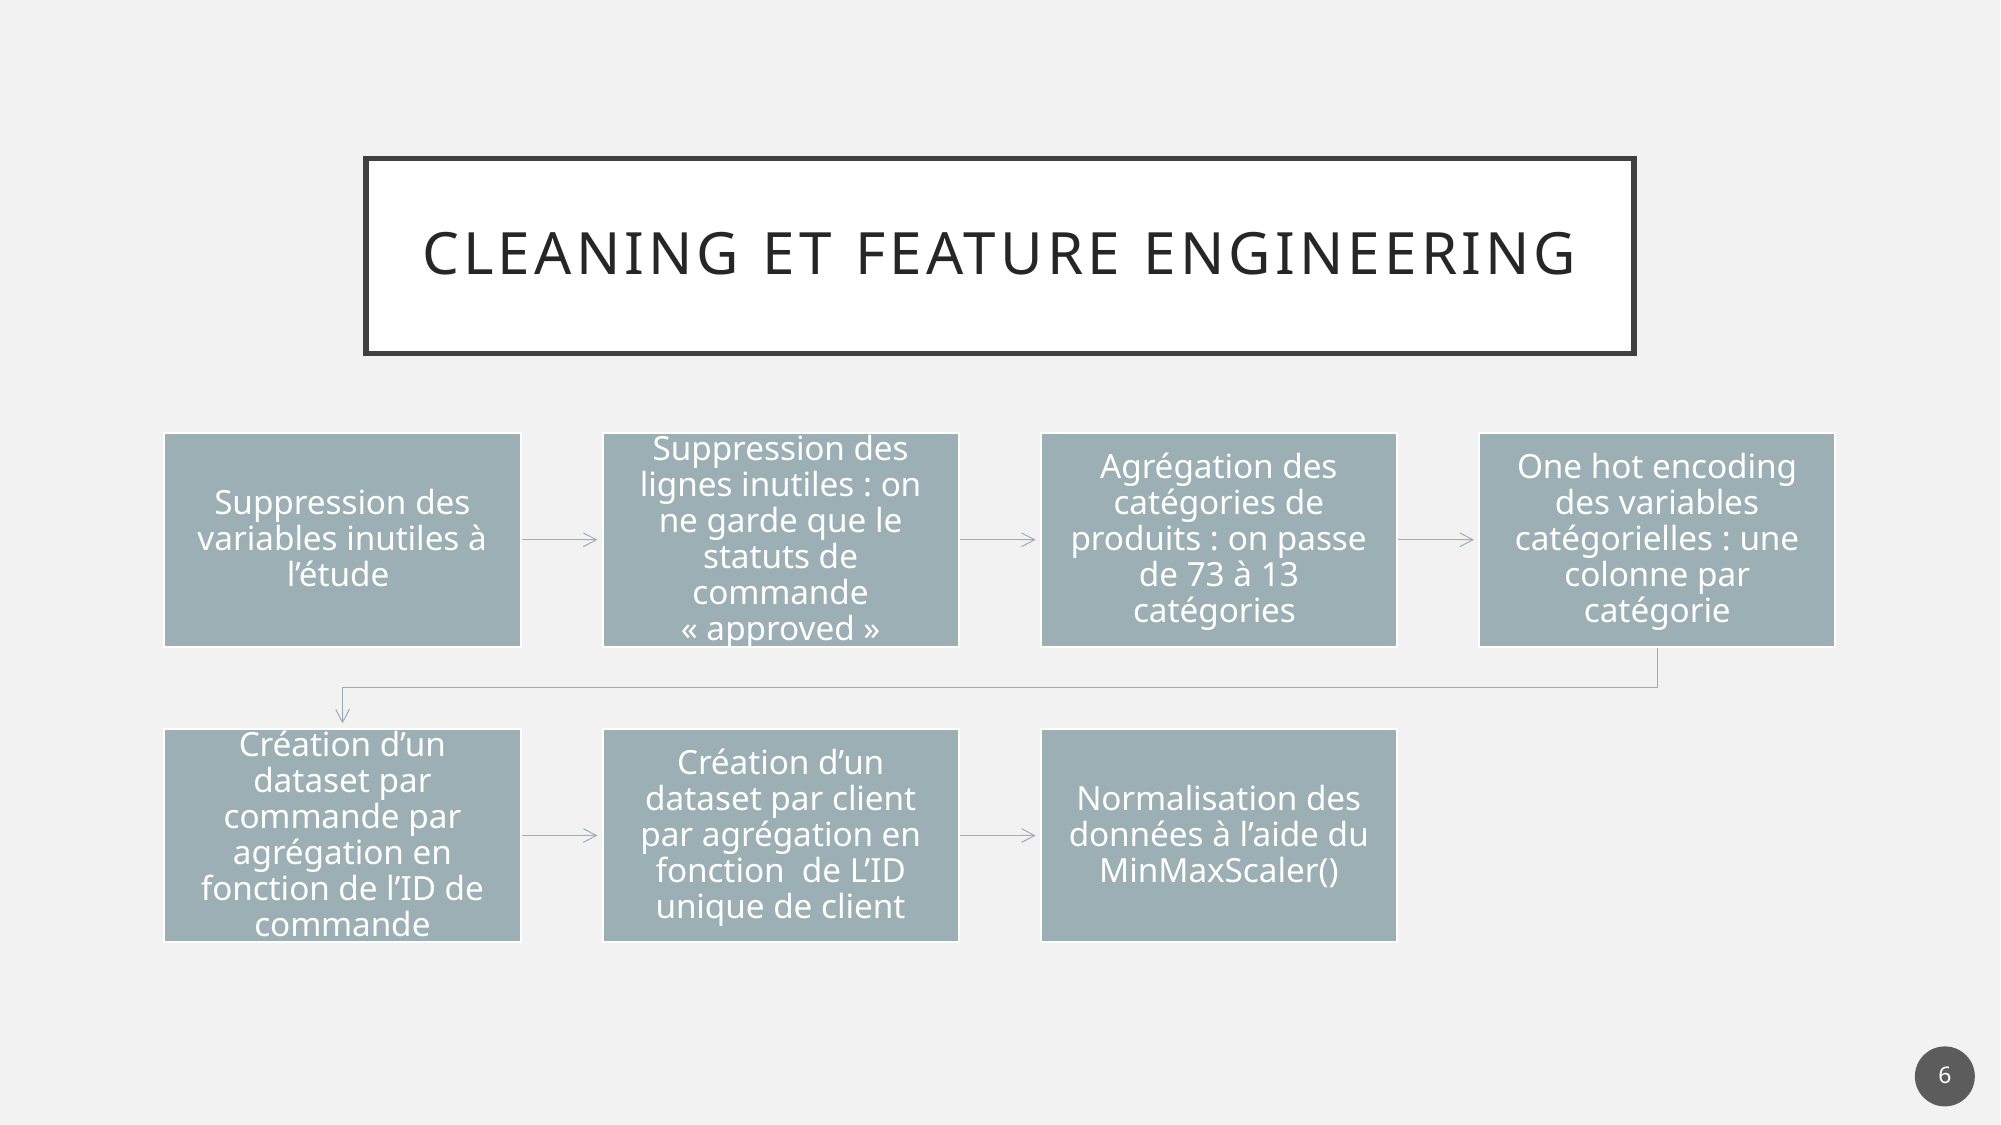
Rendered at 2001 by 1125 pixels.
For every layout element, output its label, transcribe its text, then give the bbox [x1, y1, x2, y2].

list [158, 432, 1842, 943]
slide_number 6 [1914, 1046, 1975, 1107]
title CLEANING ET FEATURE ENGINEERING [363, 156, 1637, 356]
